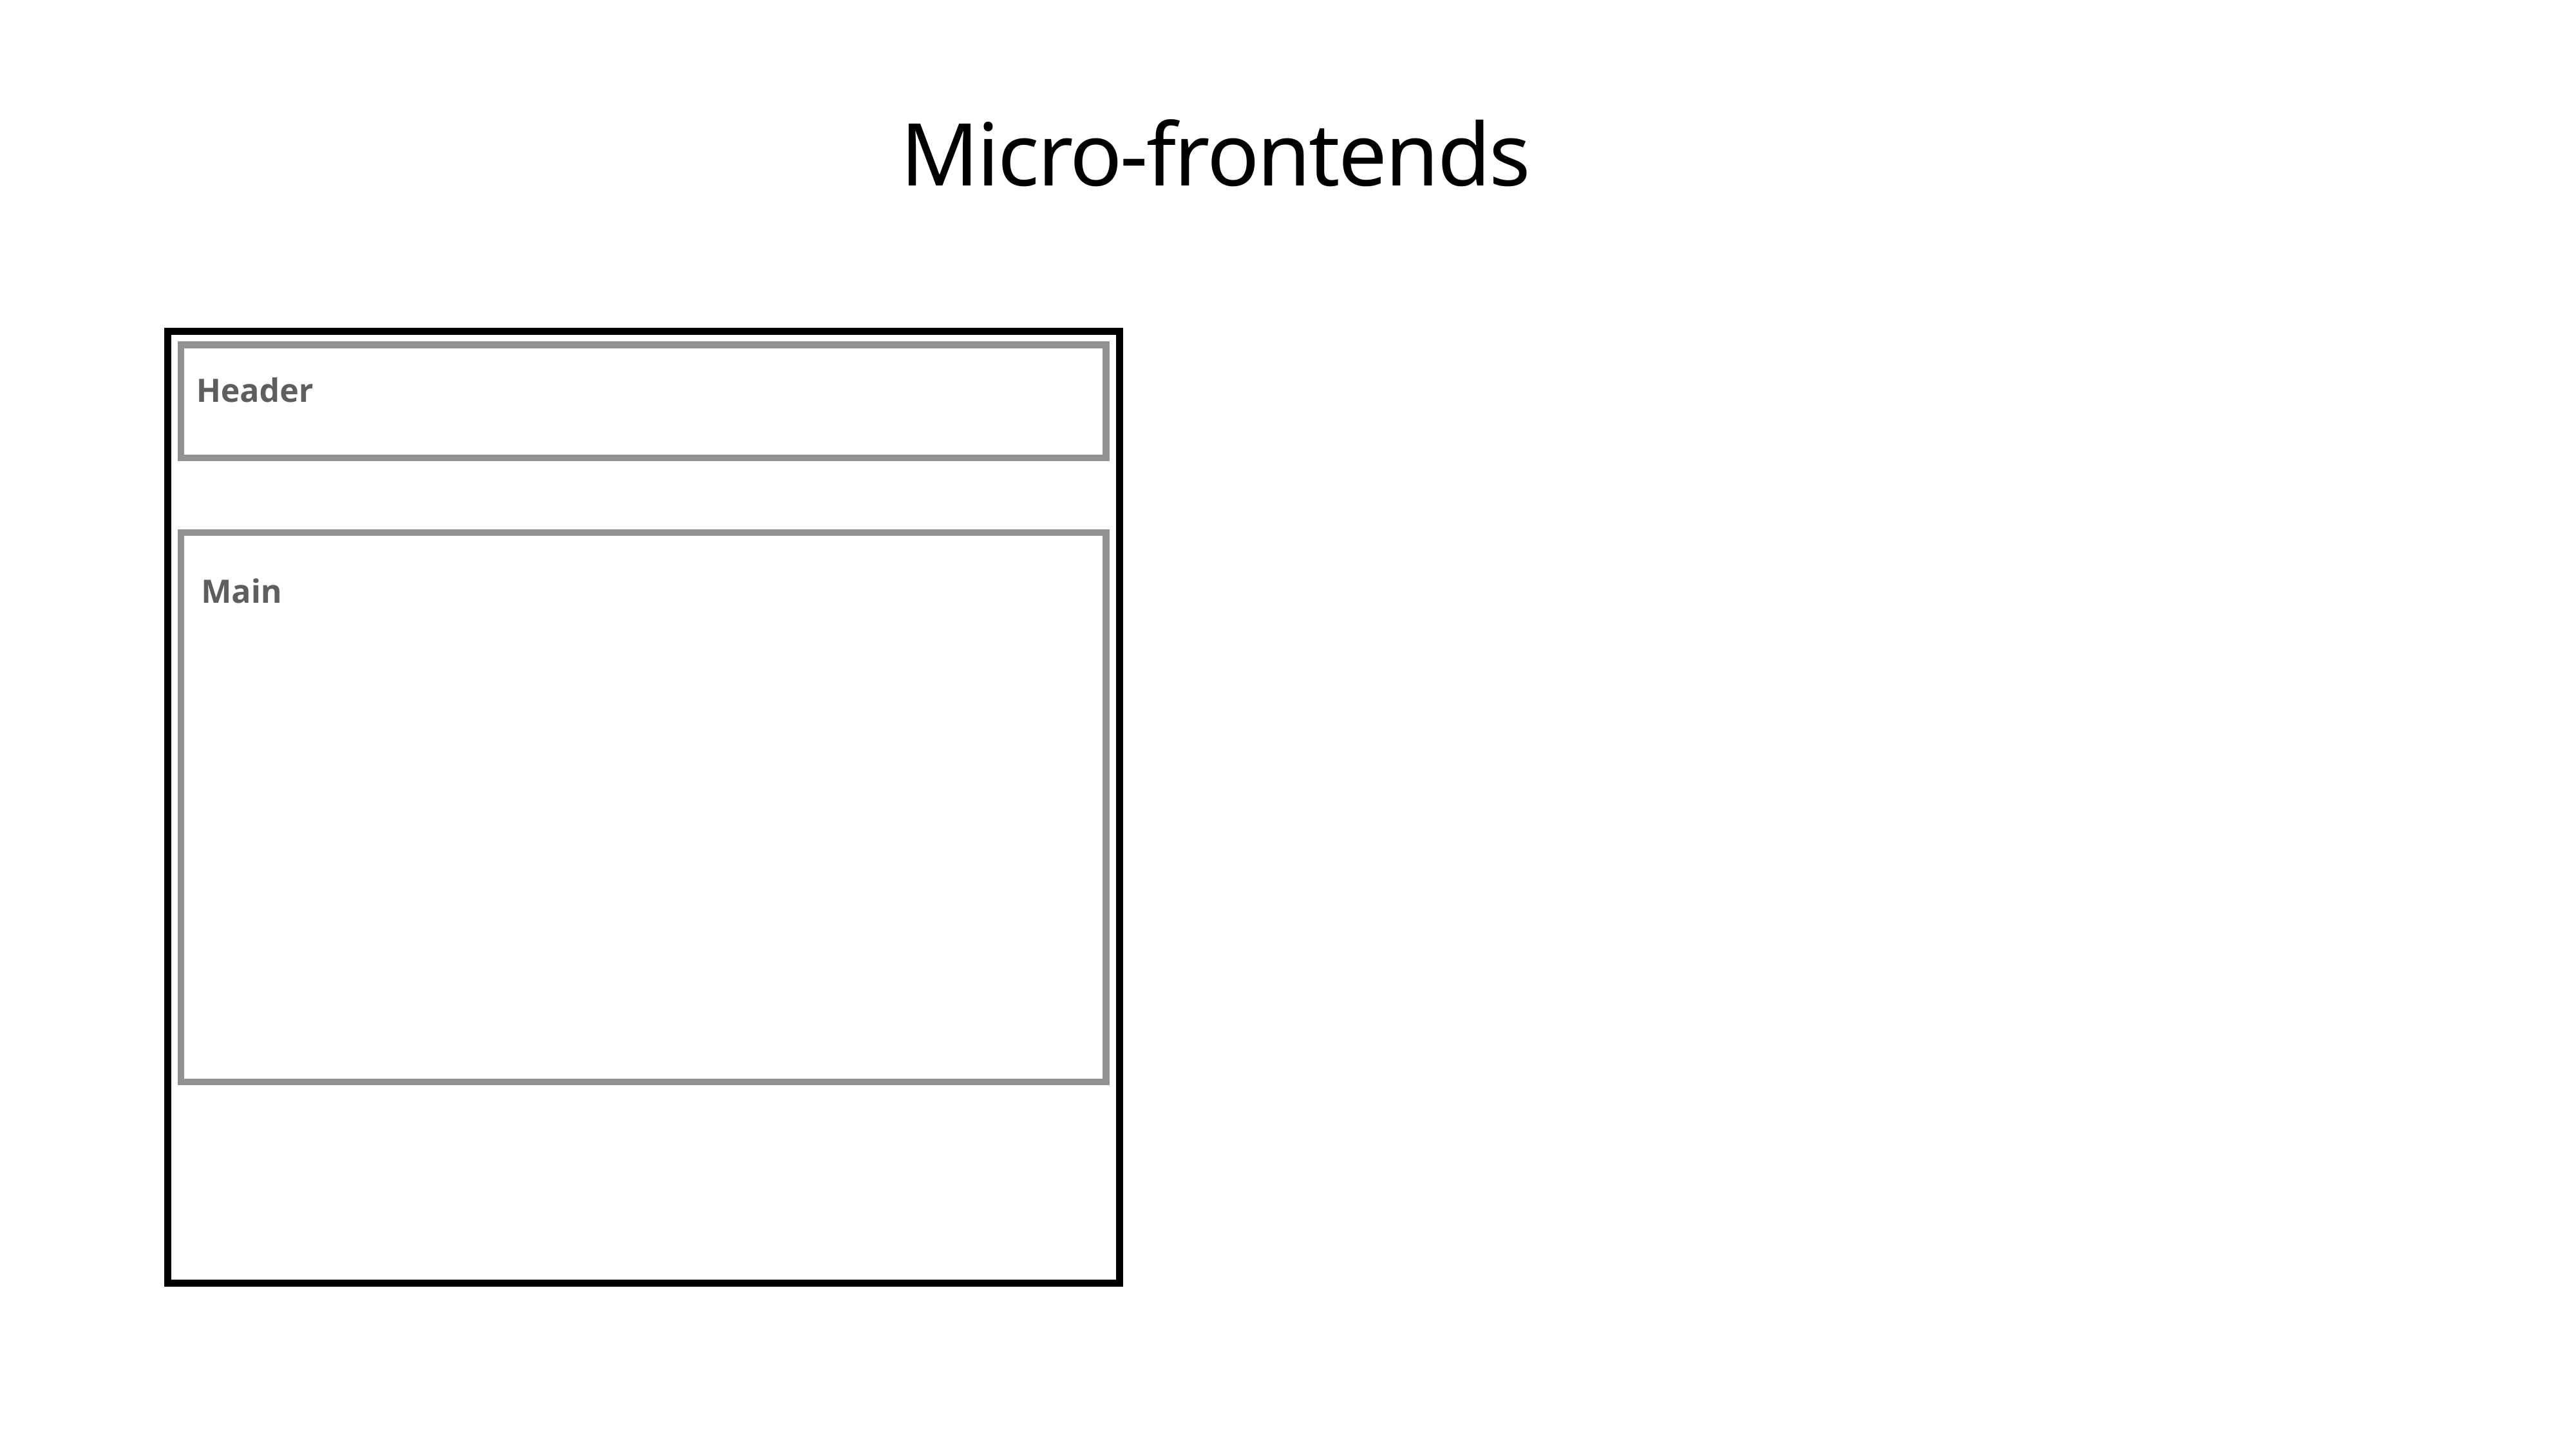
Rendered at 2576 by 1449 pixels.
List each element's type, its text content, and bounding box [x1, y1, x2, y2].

text_box Main [195, 565, 288, 615]
text_box [181, 345, 1106, 458]
text_box [167, 331, 1120, 1283]
text_box Header [191, 364, 319, 414]
text_box [181, 533, 1106, 1083]
title Micro-frontends [895, 113, 1681, 267]
